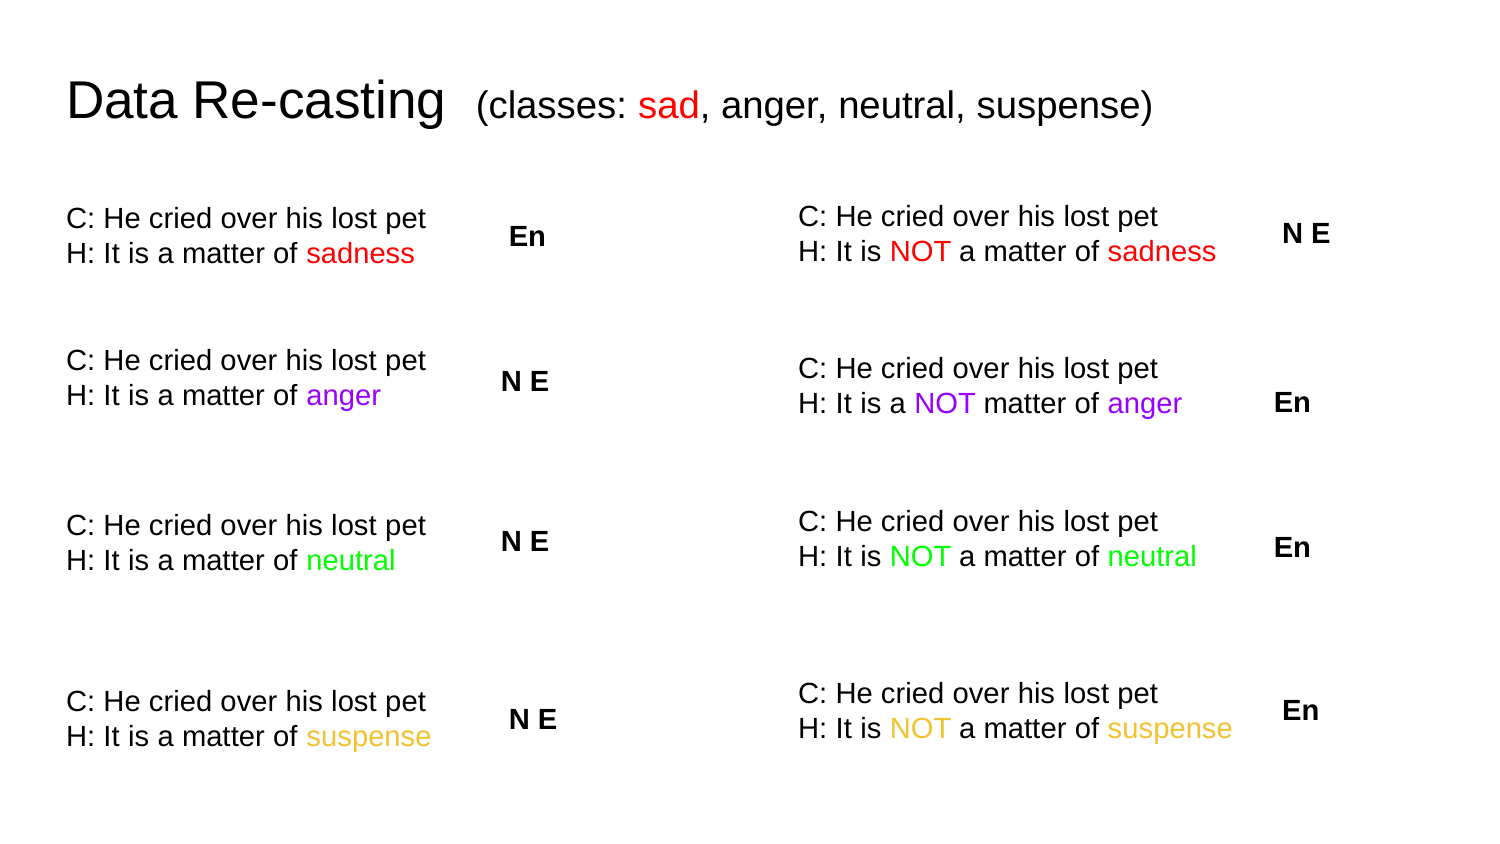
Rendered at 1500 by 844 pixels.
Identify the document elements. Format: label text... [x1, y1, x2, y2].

title Data Re-casting (classes: sad, anger, neutral, suspense) [51, 50, 1449, 145]
text_box C: He cried over his lost pet H: It is a matter of suspense [51, 667, 690, 768]
text_box C: He cried over his lost pet H: It is NOT a matter of sadness [783, 181, 1422, 282]
text_box N E [485, 346, 668, 412]
text_box C: He cried over his lost pet H: It is a NOT matter of anger [783, 334, 1422, 435]
text_box N E [493, 685, 676, 751]
text_box N E [485, 507, 668, 573]
text_box C: He cried over his lost pet H: It is a matter of sadness [51, 184, 469, 285]
text_box C: He cried over his lost pet H: It is NOT a matter of neutral [783, 487, 1422, 588]
text_box En [493, 202, 676, 268]
text_box C: He cried over his lost pet H: It is a matter of anger [51, 325, 690, 426]
text_box En [1258, 513, 1441, 579]
text_box C: He cried over his lost pet H: It is NOT a matter of suspense [783, 658, 1422, 759]
text_box N E [1267, 199, 1449, 265]
text_box C: He cried over his lost pet H: It is a matter of neutral [51, 491, 690, 592]
text_box En [1258, 368, 1441, 434]
text_box En [1267, 676, 1449, 742]
